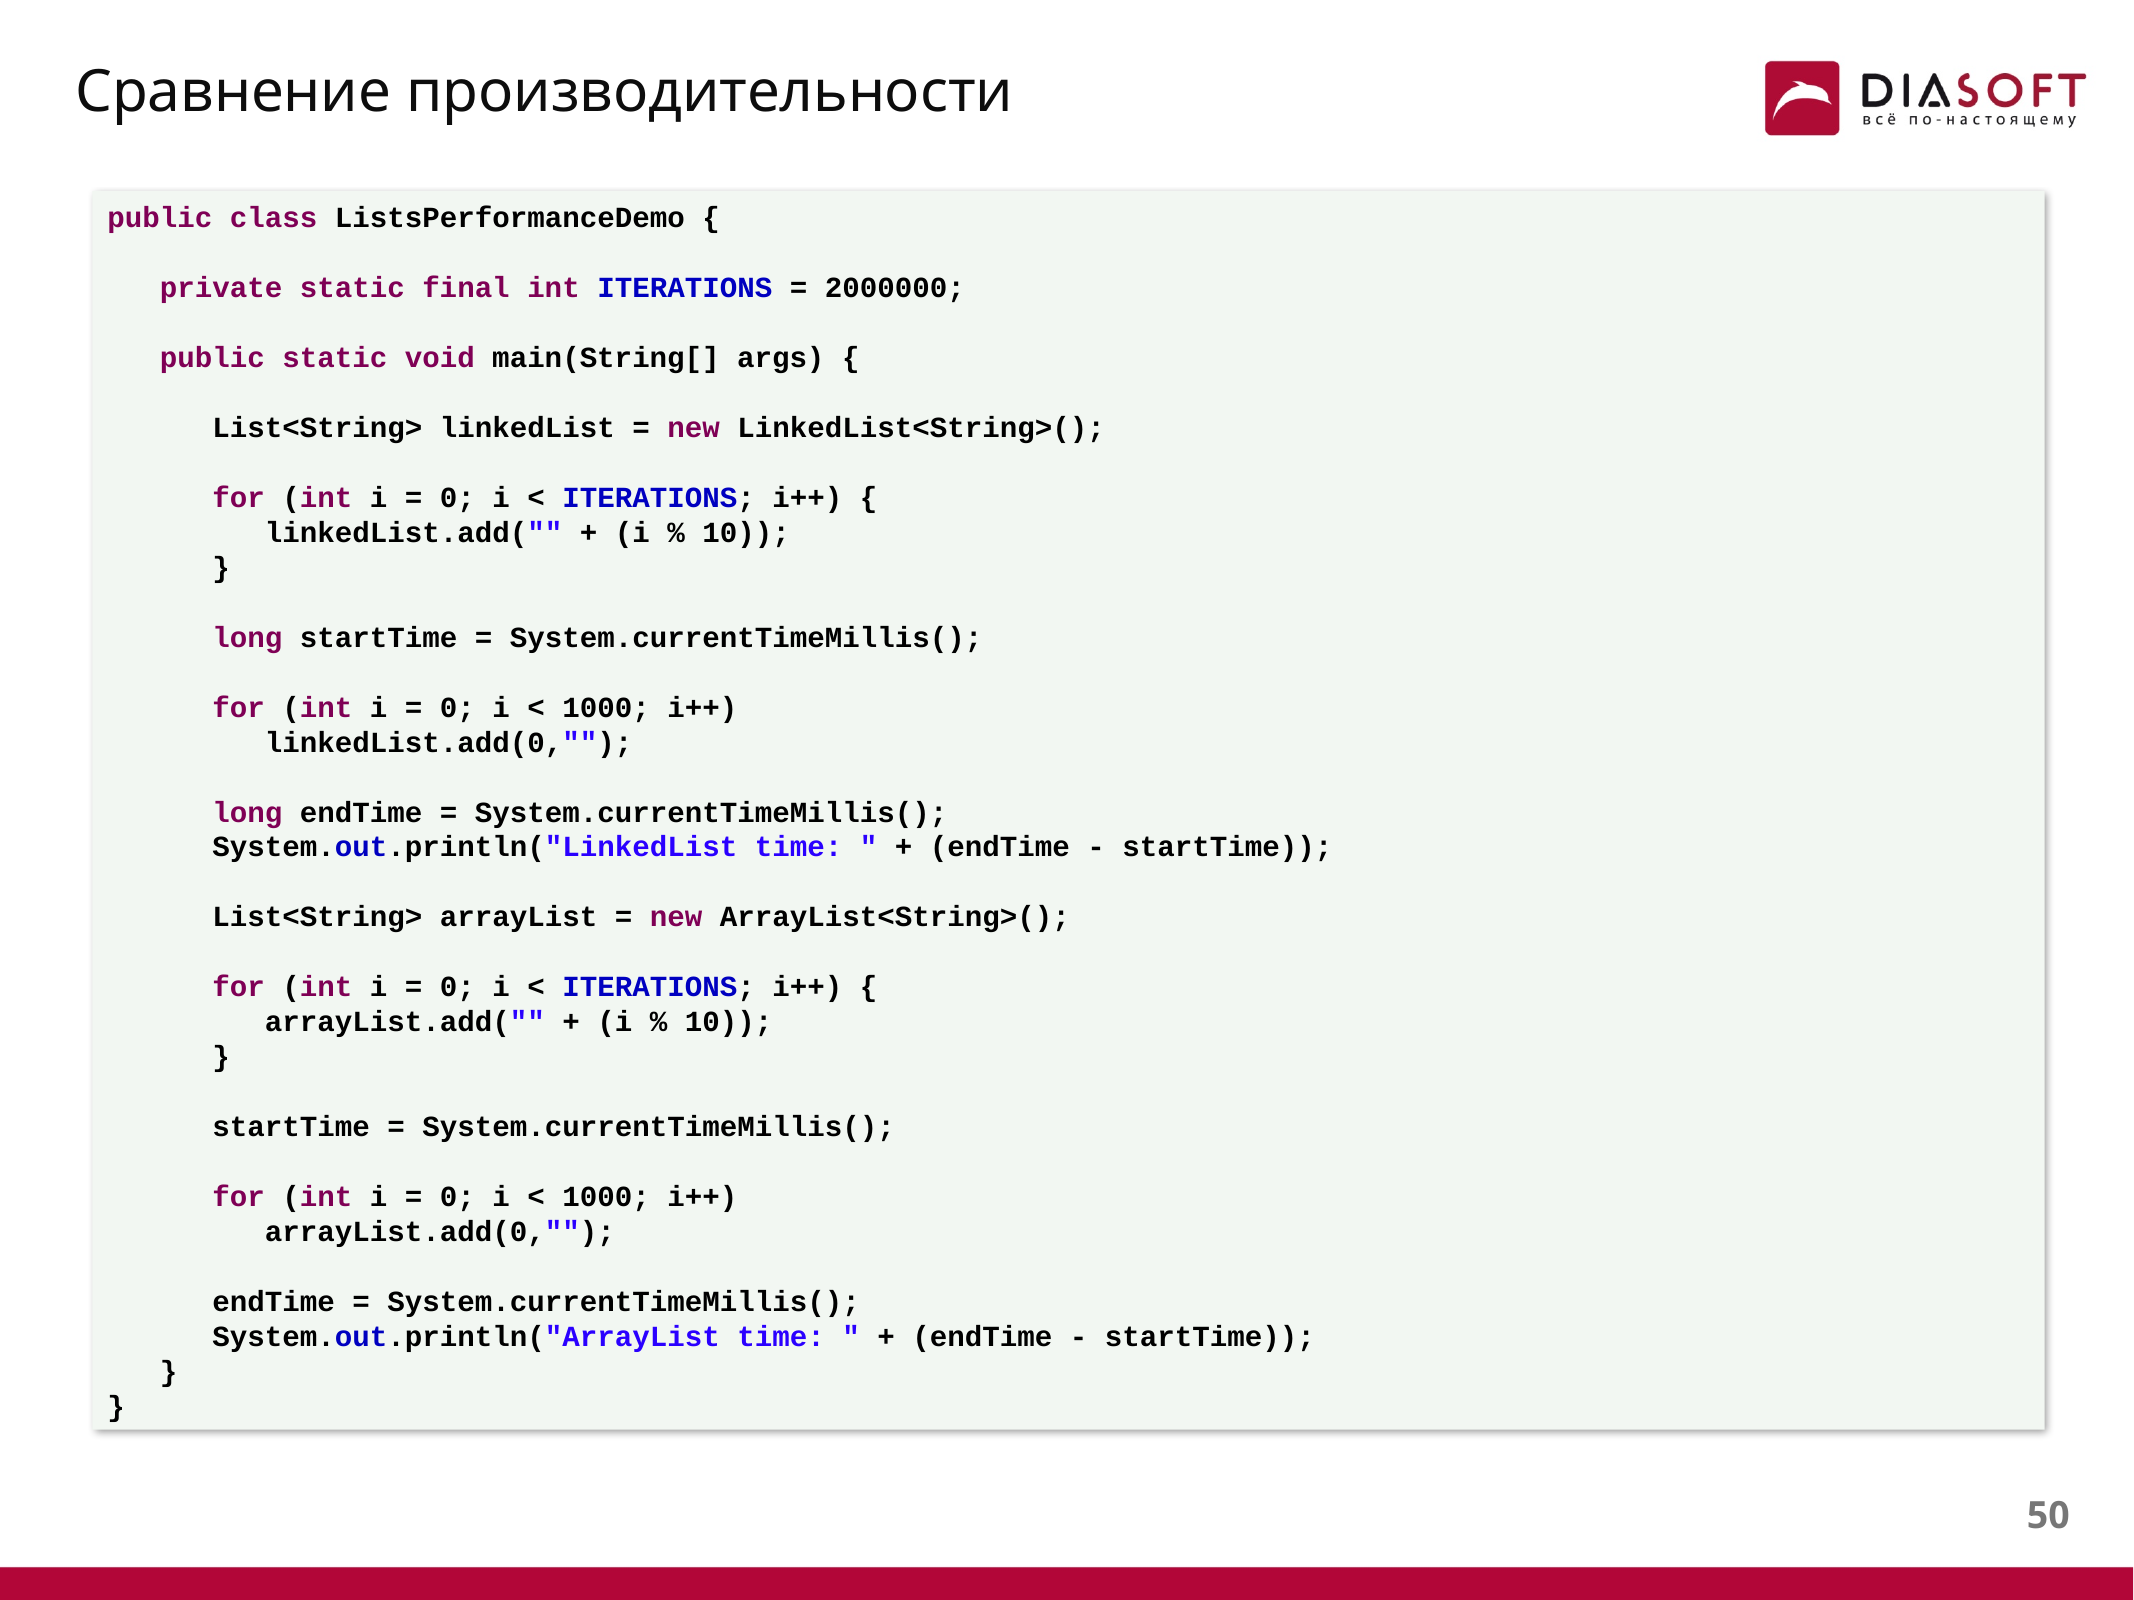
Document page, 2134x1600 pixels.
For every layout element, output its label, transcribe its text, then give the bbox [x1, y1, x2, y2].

slide_number 49 [1587, 1476, 2085, 1557]
text_box public class ListsPerformanceDemo { private static final int ITERATIONS = 2000000; public static void main(String[] args) { List<String> linkedList = new LinkedList<String>(); for (int i = 0; i < ITERATIONS; i++) { linkedList.add("" + (i % 10)); } long startTime = System.currentTimeMillis(); for (int i = 0; i < 1000; i++) linkedList.add(0,""); long endTime = System.currentTimeMillis(); System.out.println("LinkedList time: " + (endTime - startTime)); List<String> arrayList = new ArrayList<String>(); for (int i = 0; i < ITERATIONS; i++) { arrayList.add("" + (i % 10)); } startTime = System.currentTimeMillis(); for (int i = 0; i < 1000; i++) arrayList.add(0,""); endTime = System.currentTimeMillis(); System.out.println("ArrayList time: " + (endTime - startTime)); } } [92, 190, 2045, 1430]
picture [0, 0, 2134, 1600]
title Сравнение производительности [60, 45, 1716, 141]
